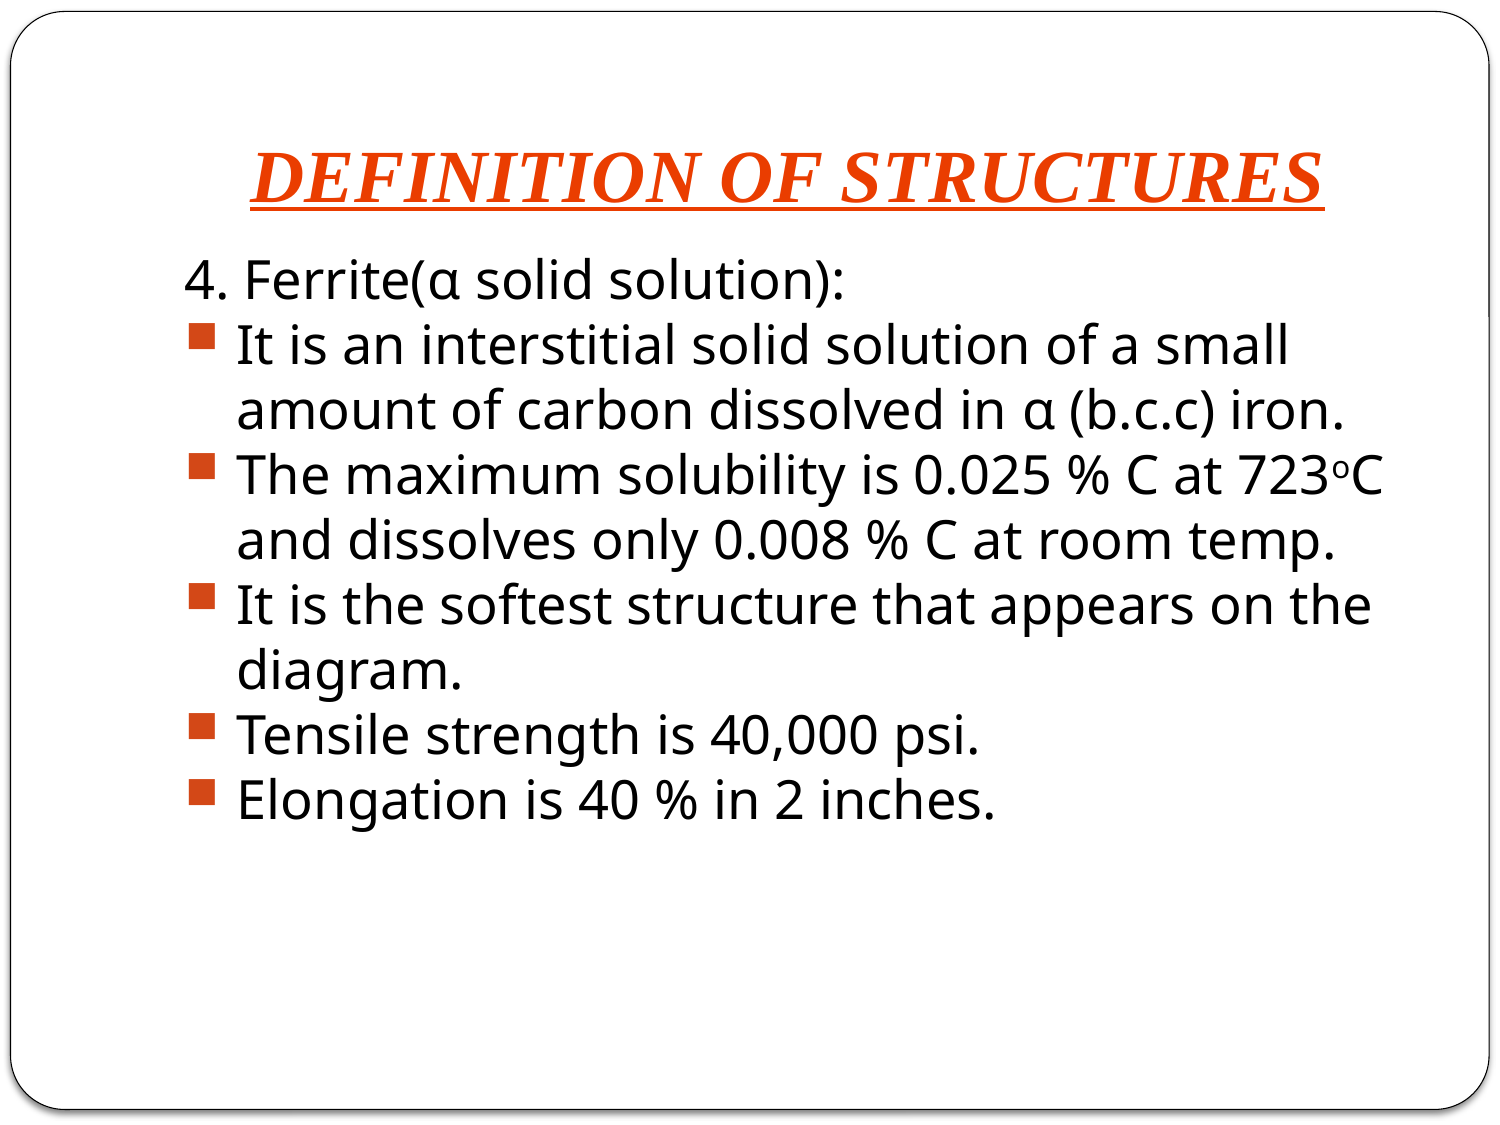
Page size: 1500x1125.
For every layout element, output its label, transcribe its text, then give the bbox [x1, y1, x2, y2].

list 4. Ferrite(α solid solution): It is an interstitial solid solution of a small amount of carbon dissolved in α (b.c.c) iron. The maximum solubility is 0.025 % C at 723oC and dissolves only 0.008 % C at room temp. It is the softest structure that appears on the diagram. Tensile strength is 40,000 psi. Elongation is 40 % in 2 inches. [150, 237, 1425, 988]
title DEFINITION OF STRUCTURES [150, 45, 1425, 233]
